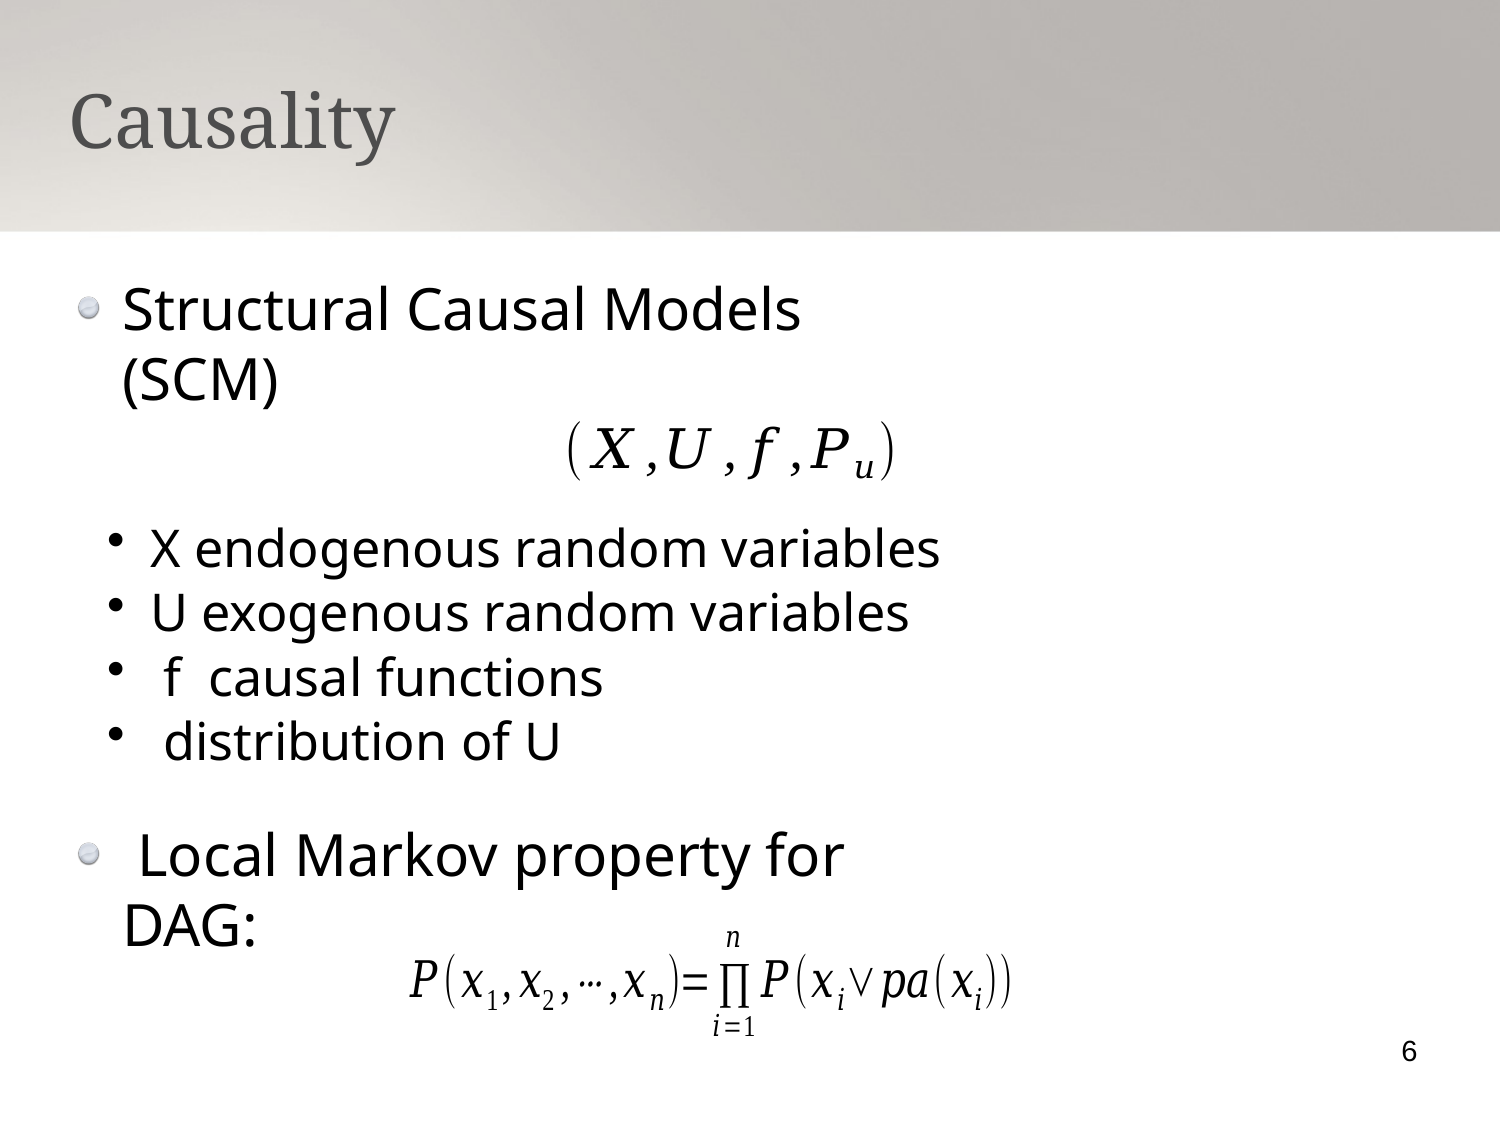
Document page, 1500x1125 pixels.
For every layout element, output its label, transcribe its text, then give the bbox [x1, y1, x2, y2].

picture [0, 0, 1500, 1125]
text_box Structural Causal Models (SCM) [68, 264, 963, 353]
slide_number 6 [1391, 1023, 1426, 1073]
text_box Causality [61, 66, 1500, 172]
text_box Local Markov property for DAG: [68, 810, 963, 898]
